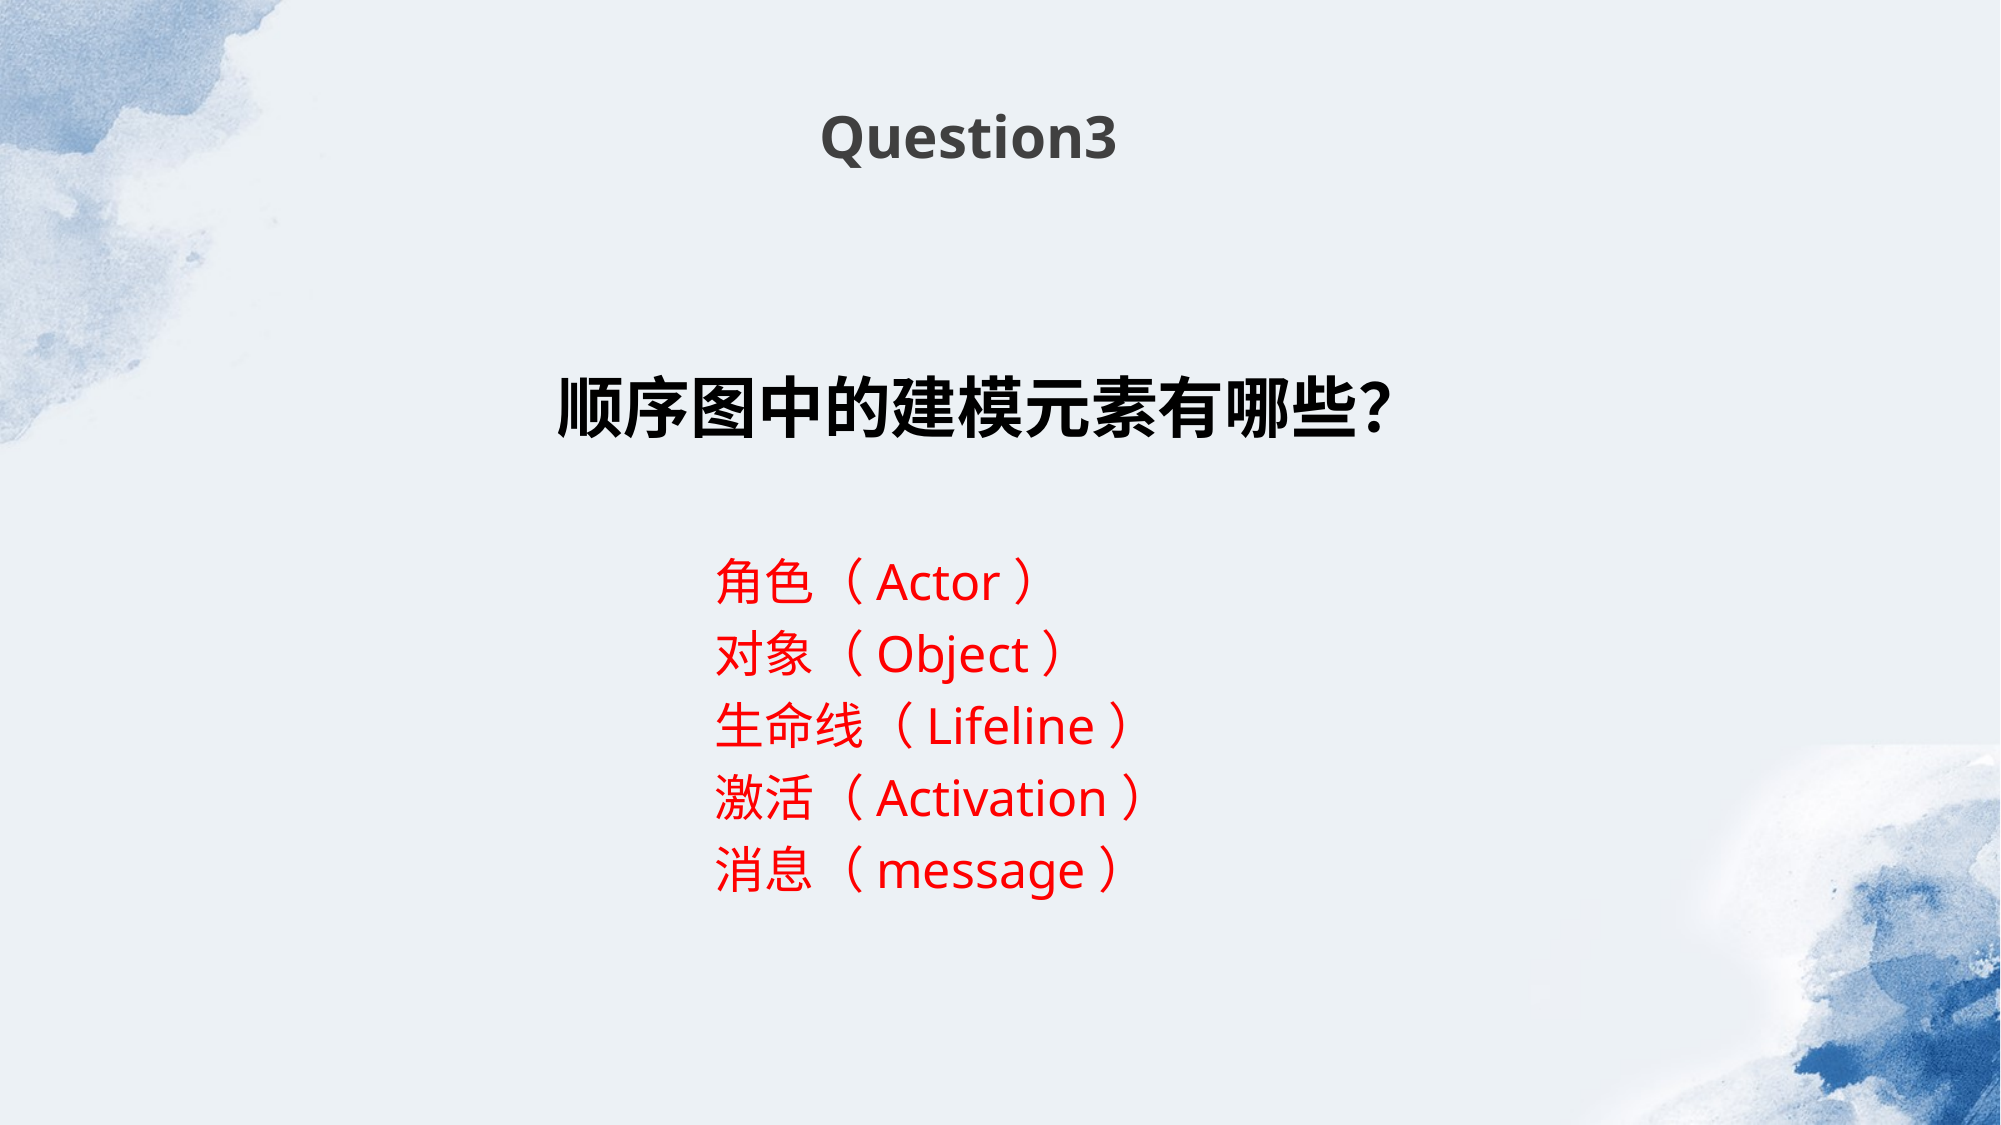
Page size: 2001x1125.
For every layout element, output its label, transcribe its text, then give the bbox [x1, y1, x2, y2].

text_box Question3 [686, 92, 1251, 178]
picture [0, 0, 2001, 1125]
text_box 顺序图中的建模元素有哪些？ [542, 342, 1644, 453]
text_box 角色（Actor） 对象（Object） 生命线（Lifeline） 激活（Activation） 消息（message） [699, 531, 2000, 906]
